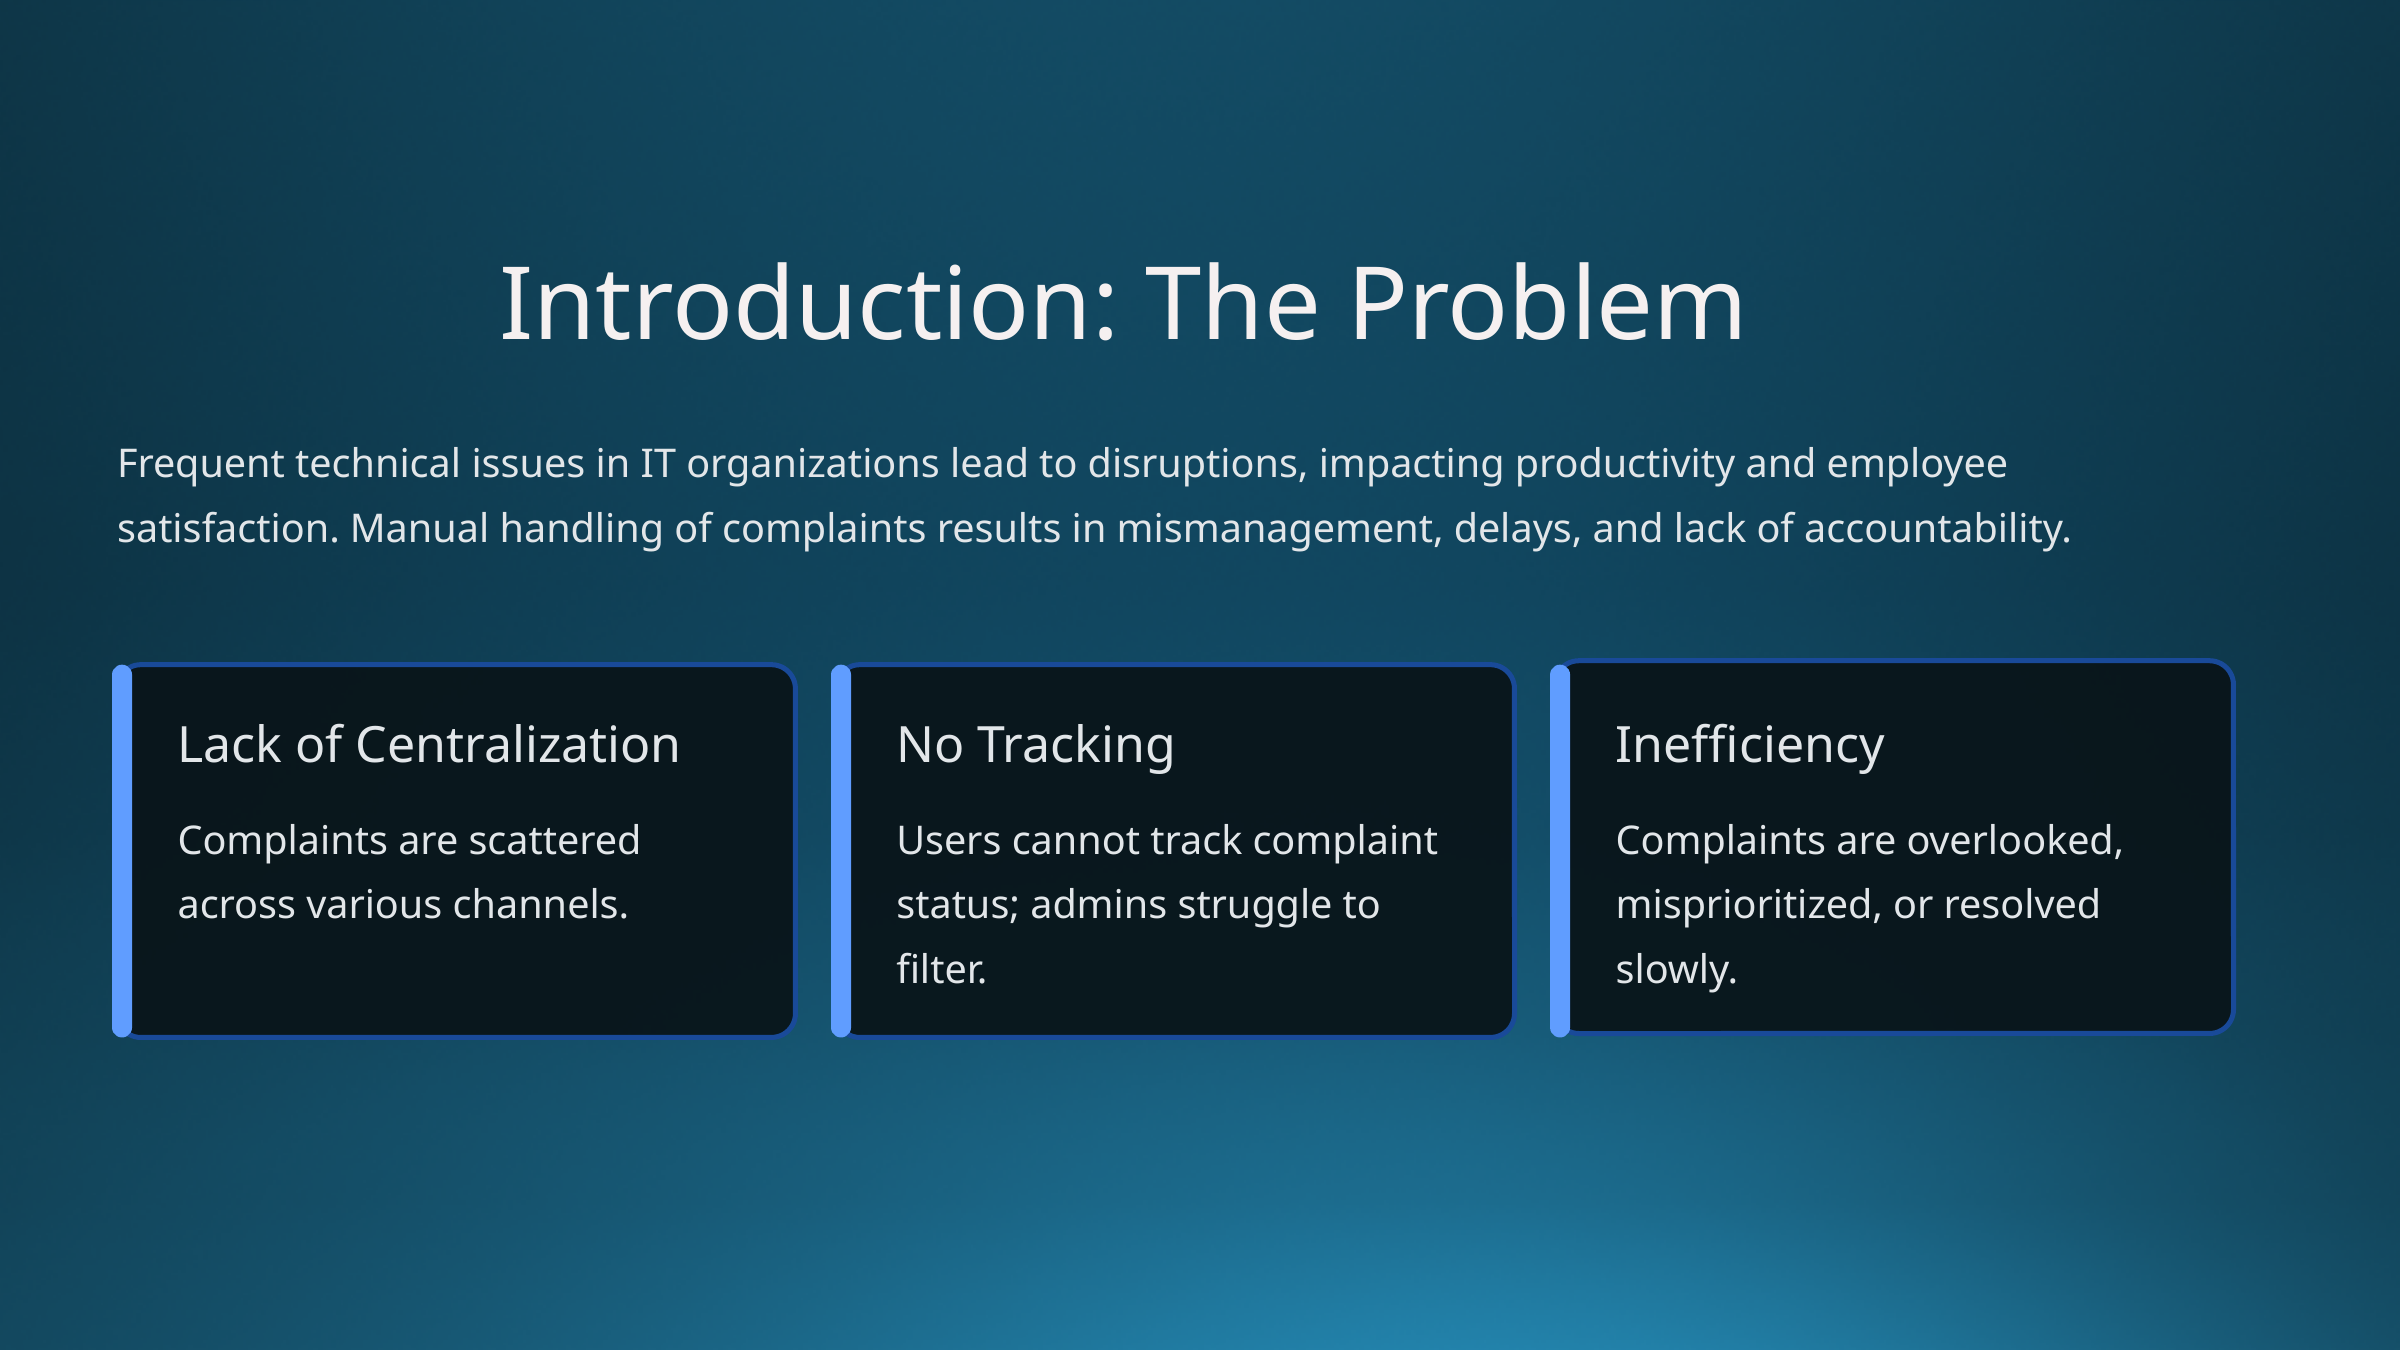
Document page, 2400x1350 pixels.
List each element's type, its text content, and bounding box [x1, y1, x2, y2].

text_box Complaints are overlooked, misprioritized, or resolved slowly. [1615, 797, 2189, 992]
text_box [112, 664, 133, 1038]
text_box Lack of Centralization [177, 710, 715, 774]
text_box Complaints are scattered across various channels. [177, 797, 751, 928]
text_box [1550, 664, 1571, 1038]
text_box Users cannot track complaint status; admins struggle to filter. [896, 797, 1469, 992]
picture [0, 0, 2400, 1350]
text_box Frequent technical issues in IT organizations lead to disruptions, impacting productivity and employee satisfaction. Manual handling of complaints results in mismanagement, delays, and lack of accountability. [116, 421, 2234, 551]
text_box No Tracking [896, 710, 1403, 774]
text_box Inefficiency [1615, 710, 2122, 774]
text_box Introduction: The Problem [499, 233, 1411, 361]
text_box [831, 664, 852, 1038]
text_box [1565, 660, 2234, 1034]
text_box [130, 664, 796, 1038]
text_box [849, 664, 1515, 1038]
